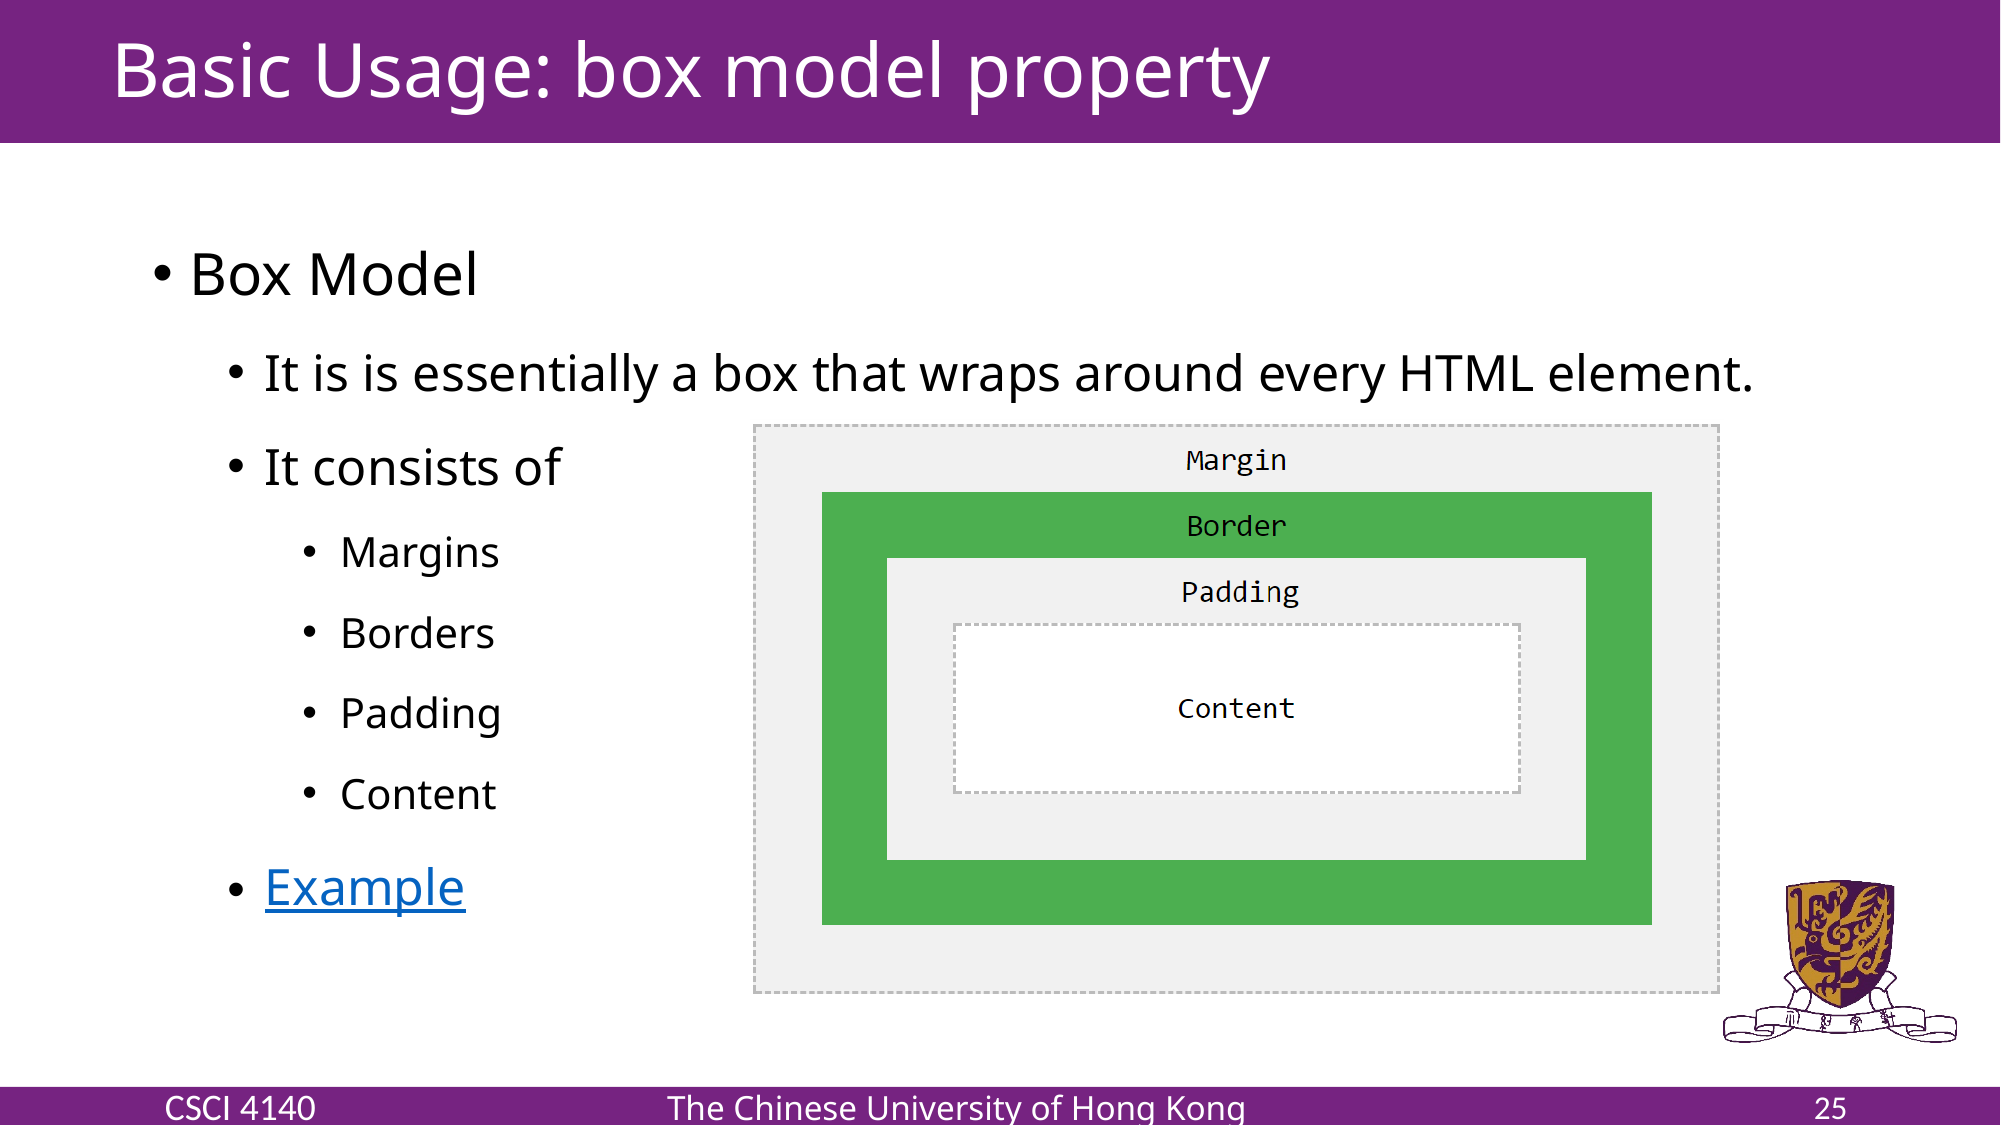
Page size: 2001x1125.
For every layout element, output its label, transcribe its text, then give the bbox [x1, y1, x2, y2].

picture [750, 419, 1724, 999]
list Box Model It is is essentially a box that wraps around every HTML element. It consists of Margins Borders Padding Content Example [137, 201, 1968, 1026]
slide_number 25 [1723, 1075, 1863, 1125]
title Basic Usage: box model property [96, 4, 1808, 143]
picture [1723, 1026, 1957, 1043]
